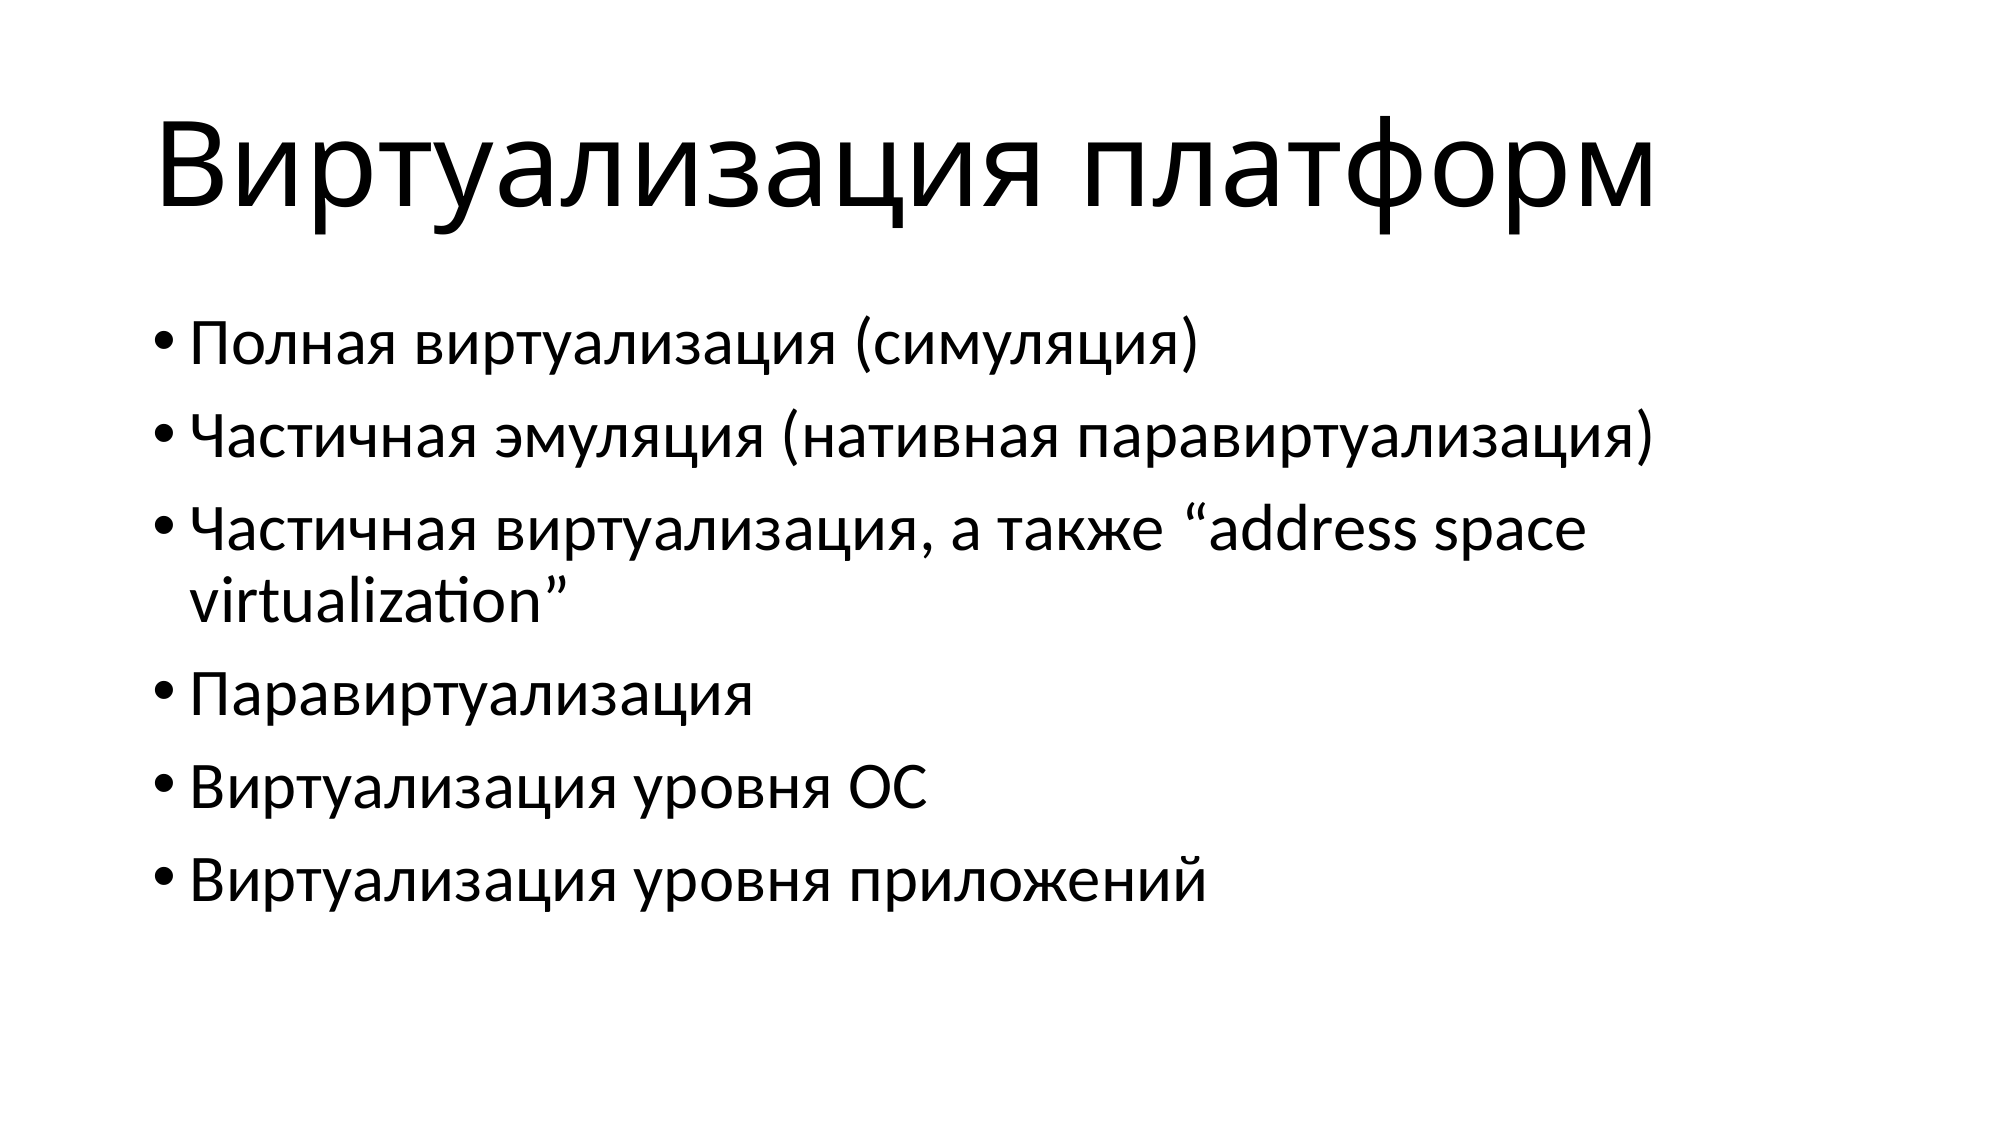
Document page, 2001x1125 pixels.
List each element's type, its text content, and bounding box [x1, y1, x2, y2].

title Виртуализация платформ [137, 59, 1863, 278]
list Полная виртуализация (симуляция) Частичная эмуляция (нативная паравиртуализация) Частичная виртуализация, а также “address space virtualization” Паравиртуализация Виртуализация уровня ОС Виртуализация уровня приложений [137, 299, 1863, 1014]
